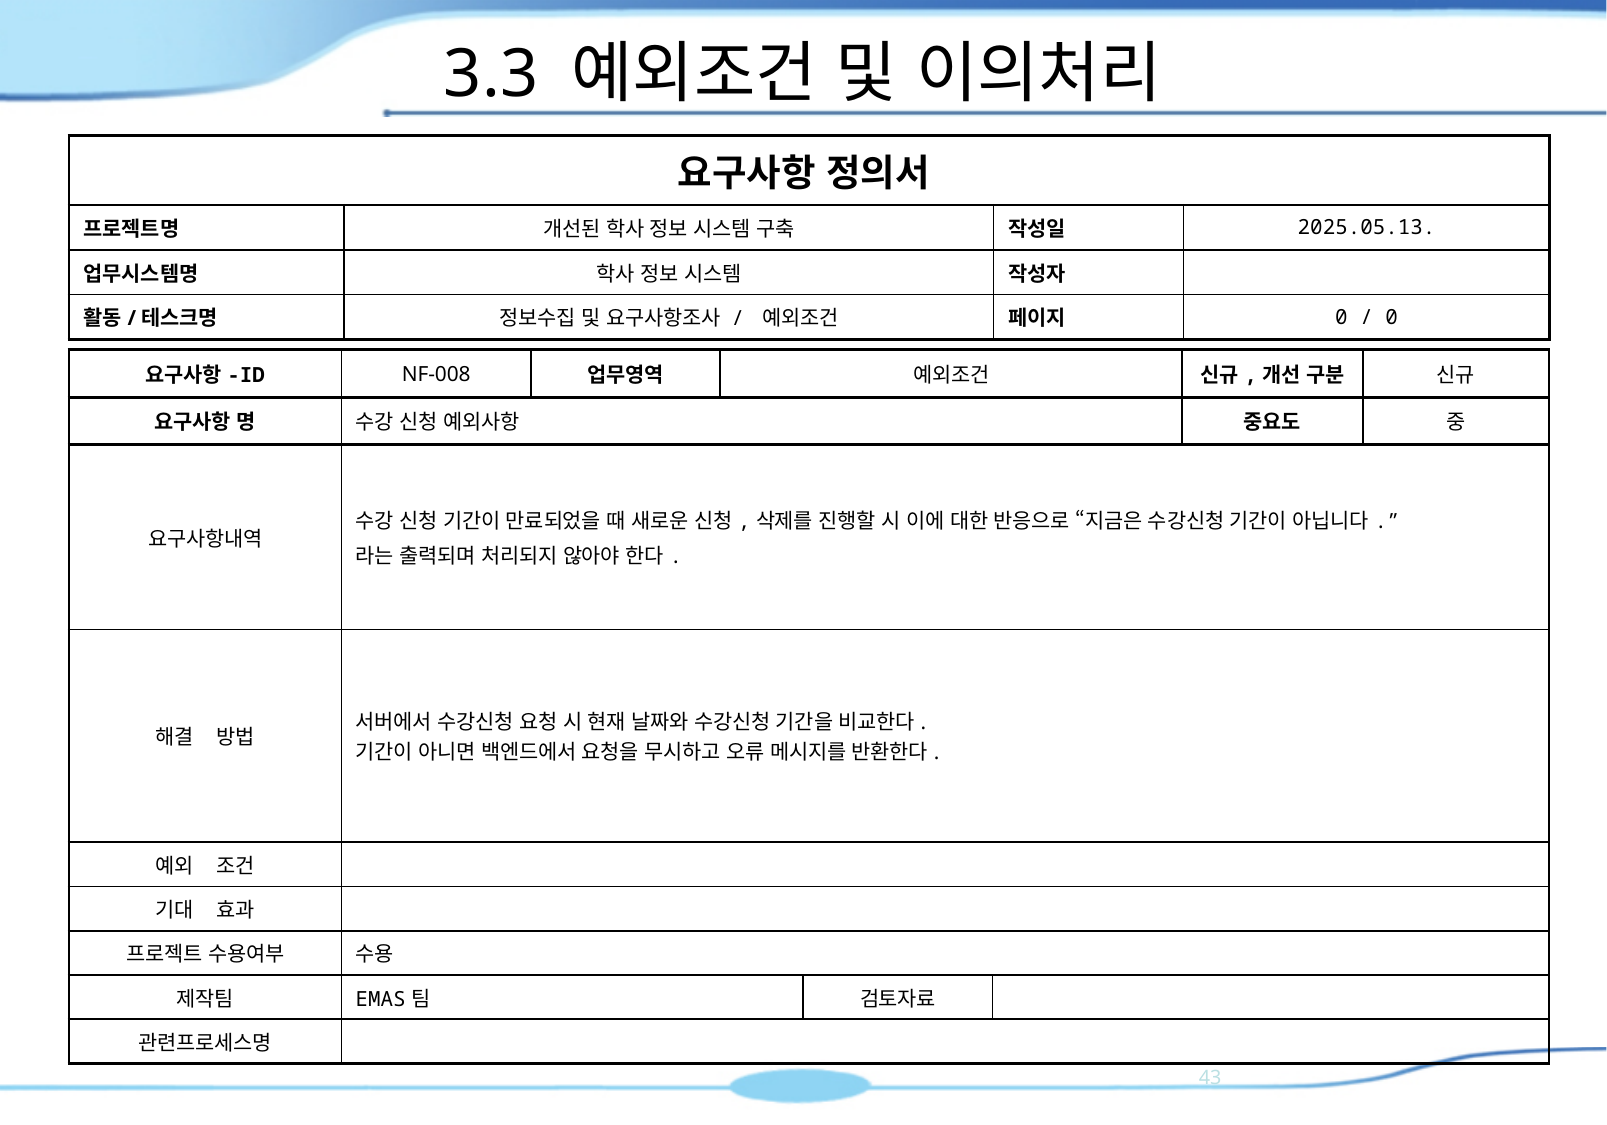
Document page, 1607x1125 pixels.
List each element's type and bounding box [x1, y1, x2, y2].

table_cell [70, 295, 343, 338]
table_cell [1184, 206, 1548, 249]
table_cell [342, 976, 802, 1018]
table_cell [70, 206, 343, 249]
table_cell [70, 887, 341, 930]
table_cell [994, 251, 1183, 294]
table_cell [70, 1020, 341, 1062]
table_cell [342, 399, 1181, 443]
picture [0, 0, 1607, 117]
picture [0, 1047, 1607, 1113]
table_cell [993, 976, 1548, 1018]
table_cell [70, 843, 341, 886]
table_cell [345, 295, 993, 338]
table_header [721, 351, 1181, 396]
table_header [1364, 351, 1548, 396]
table_cell [994, 295, 1183, 338]
table_cell [70, 630, 341, 841]
table_cell [70, 976, 341, 1018]
table_cell [1184, 251, 1548, 294]
slide_number [1145, 1065, 1237, 1110]
table_cell [342, 446, 1548, 629]
table_cell [342, 887, 1548, 930]
table_header [1183, 351, 1362, 396]
table_cell [1184, 295, 1548, 338]
table_cell [345, 206, 993, 249]
table_cell [342, 843, 1548, 886]
table_cell [70, 932, 341, 974]
table_cell [70, 446, 341, 629]
table_cell [342, 630, 1548, 841]
table_header [70, 137, 1548, 204]
table_cell [342, 932, 1548, 974]
table_cell [1183, 399, 1362, 443]
table_header [342, 351, 530, 396]
table_cell [70, 399, 341, 443]
table_cell [345, 251, 993, 294]
table_cell [804, 976, 992, 1018]
table_cell [994, 206, 1183, 249]
table_cell [342, 1020, 1548, 1062]
table_header [70, 351, 341, 396]
table_header [532, 351, 719, 396]
table_cell [70, 251, 343, 294]
title [341, 28, 1266, 112]
table_cell [1364, 399, 1548, 443]
